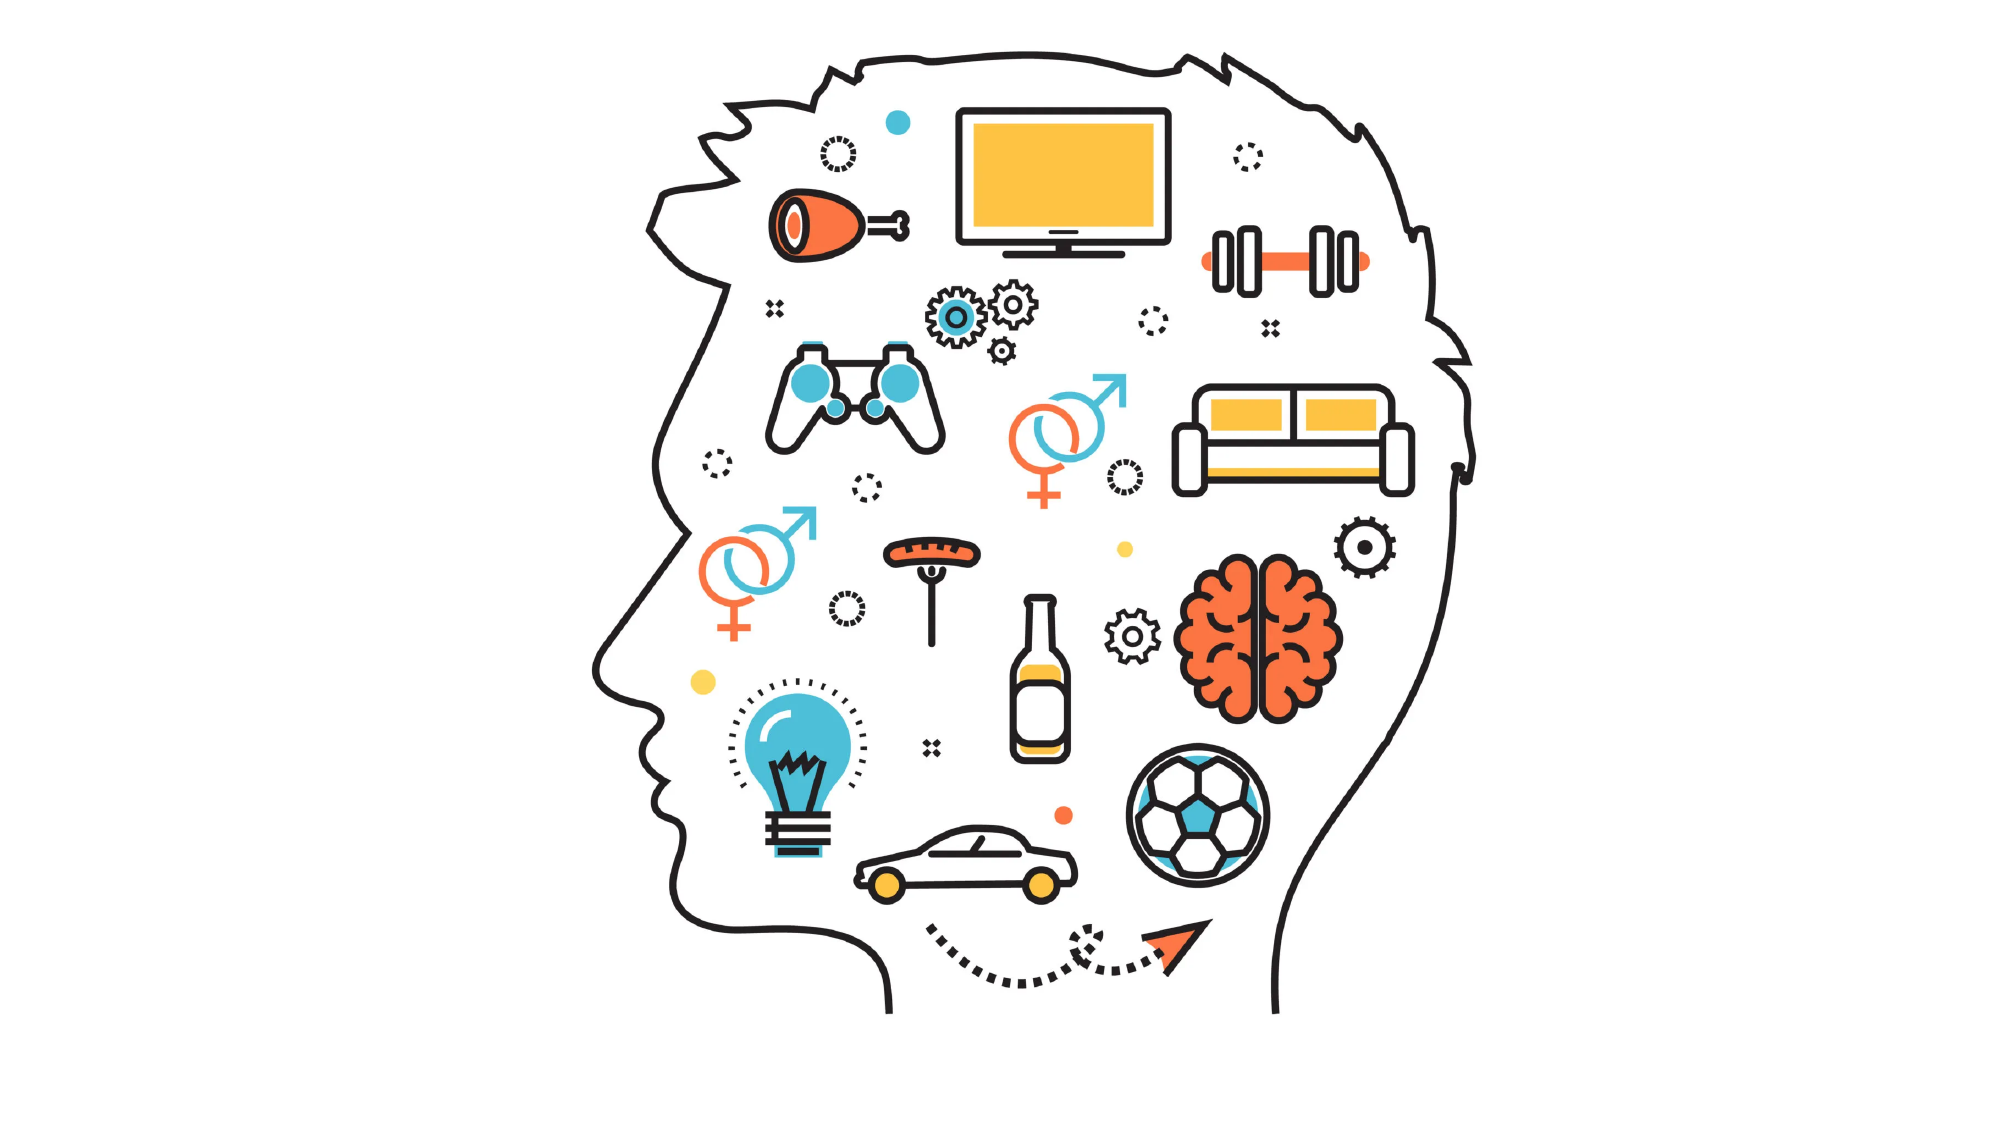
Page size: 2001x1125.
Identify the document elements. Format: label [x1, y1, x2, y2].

picture [570, 13, 1487, 1043]
